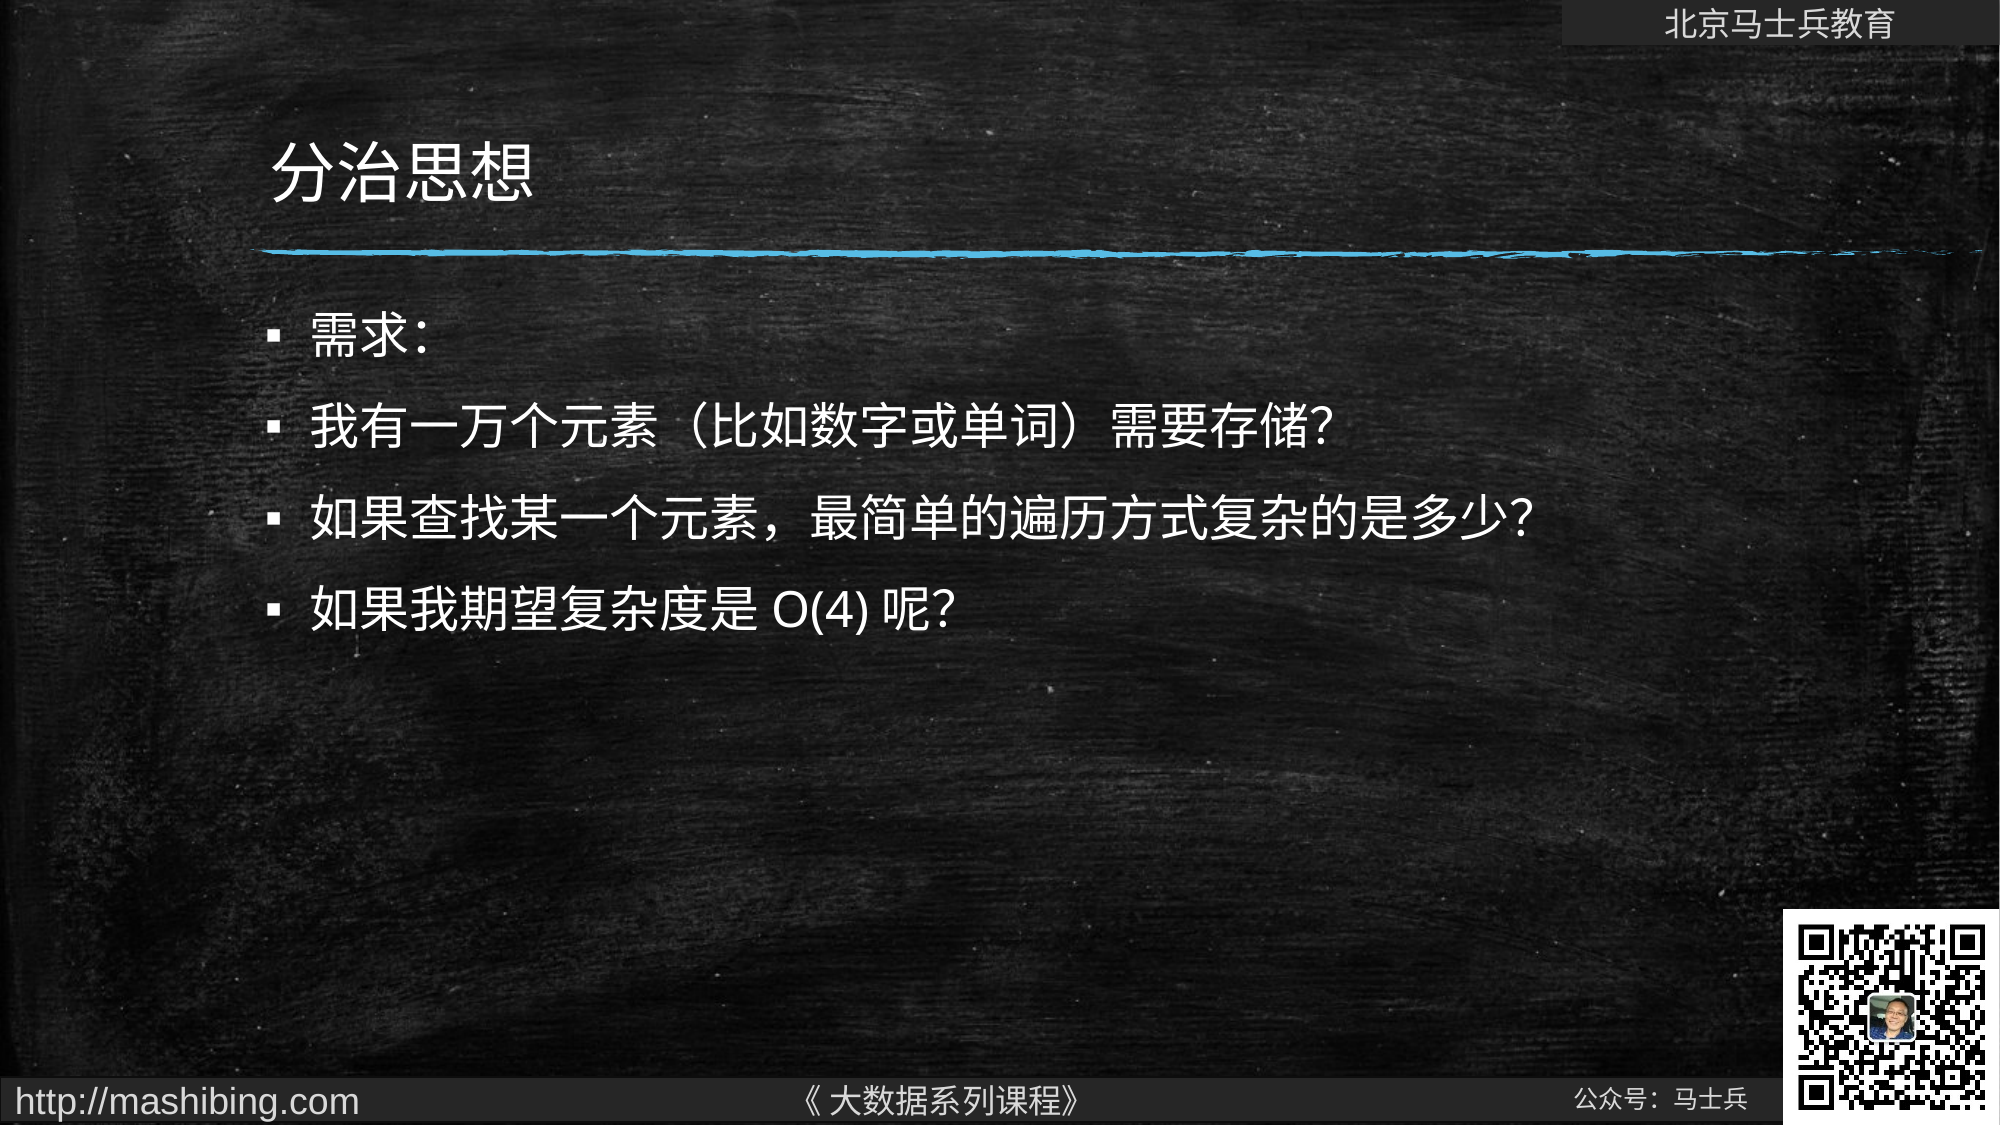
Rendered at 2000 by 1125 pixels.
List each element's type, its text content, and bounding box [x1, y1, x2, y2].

list 需求： 我有一万个元素（比如数字或单词）需要存储？ 如果查找某一个元素，最简单的遍历方式复杂的是多少？ 如果我期望复杂度是O(4)呢？ [249, 302, 1750, 1003]
picture [1783, 909, 2000, 1125]
title 分治思想 [254, 52, 1755, 220]
